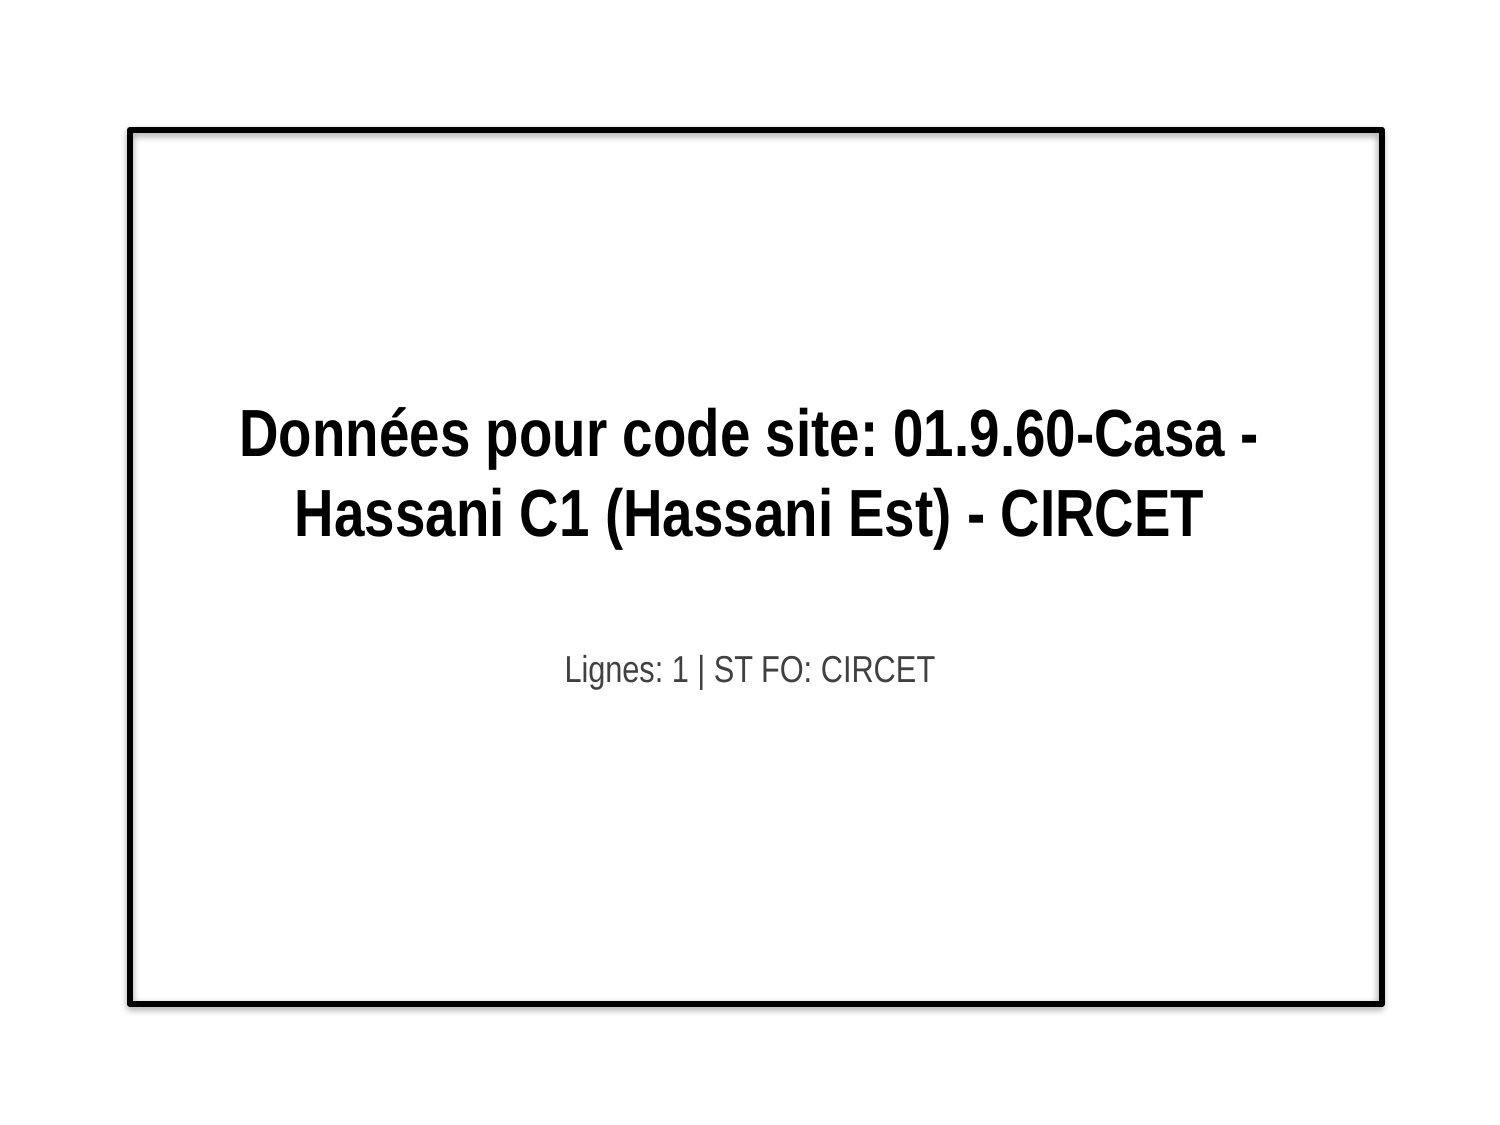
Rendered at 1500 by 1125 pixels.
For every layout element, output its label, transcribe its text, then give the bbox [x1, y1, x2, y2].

title Données pour code site: 01.9.60-Casa - Hassani C1 (Hassani Est) - CIRCET [112, 349, 1388, 591]
subtitle Lignes: 1 | ST FO: CIRCET [225, 637, 1275, 925]
text_box [129, 591, 1383, 1005]
text_box [129, 129, 1383, 349]
